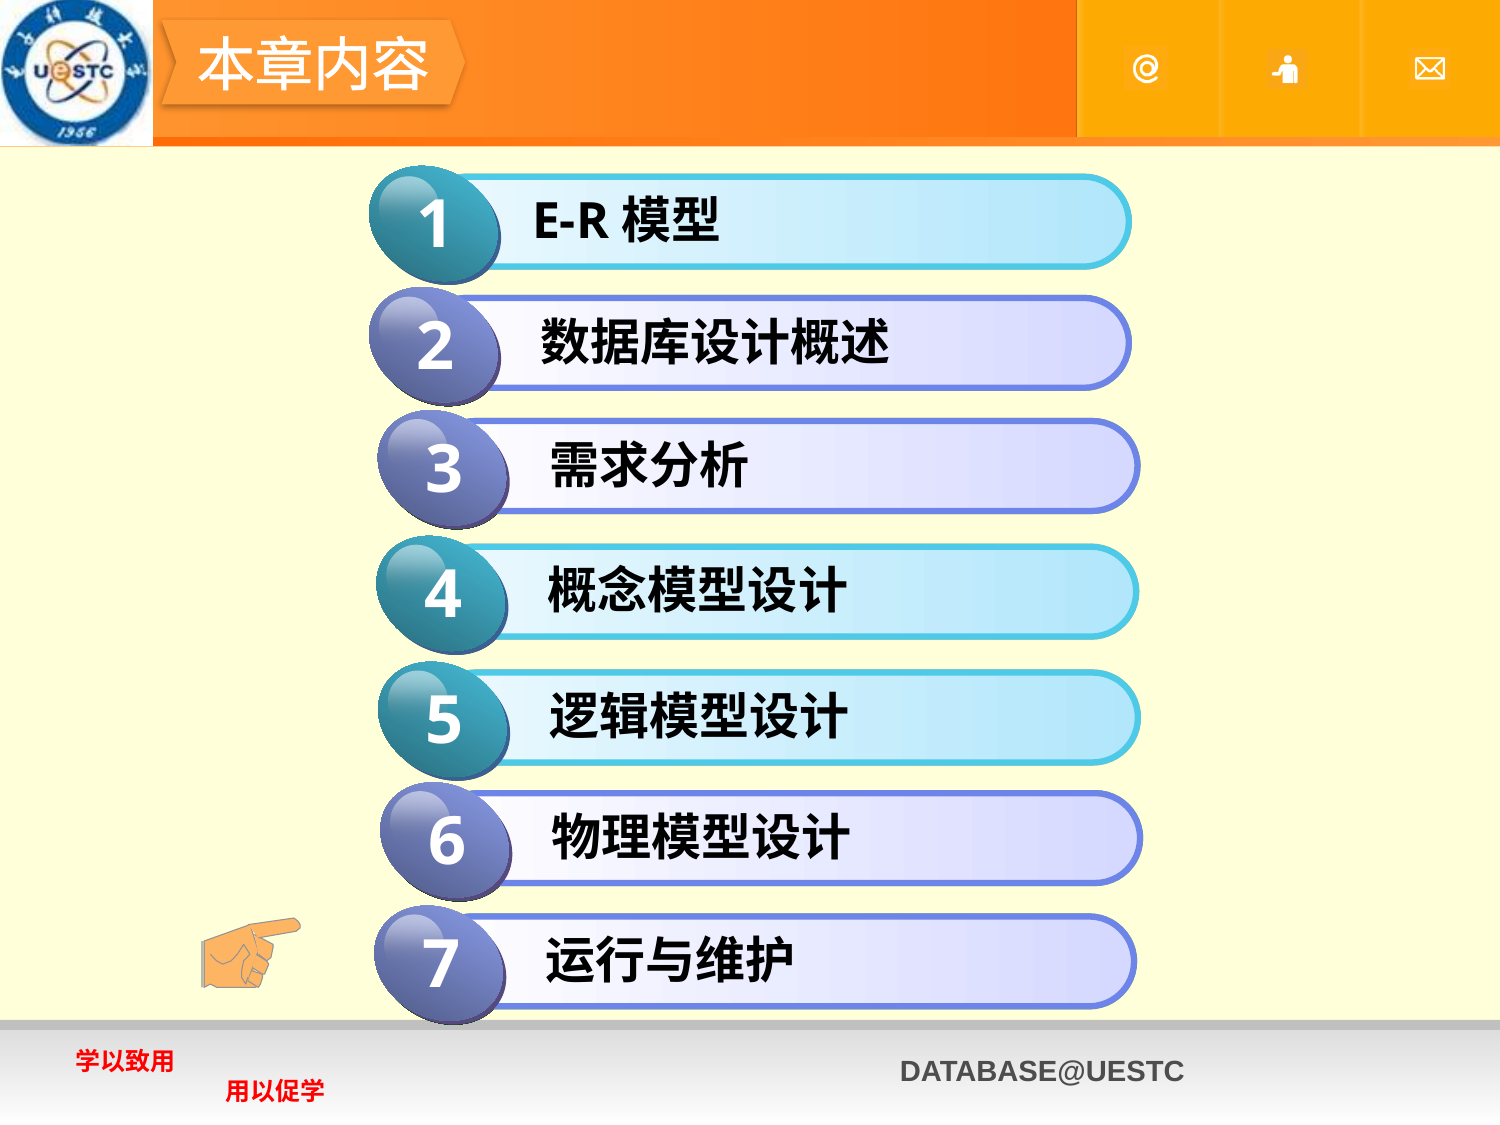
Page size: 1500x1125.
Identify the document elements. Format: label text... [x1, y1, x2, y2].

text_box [373, 538, 1178, 652]
picture [1267, 49, 1307, 89]
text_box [377, 785, 1141, 899]
picture [0, 0, 153, 146]
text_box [375, 664, 1180, 778]
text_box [366, 290, 1130, 404]
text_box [201, 917, 301, 988]
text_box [371, 908, 1135, 1022]
picture [1124, 46, 1168, 90]
text_box 本章内容 [161, 19, 466, 105]
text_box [374, 413, 1138, 527]
picture [1409, 48, 1450, 89]
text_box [366, 168, 1130, 289]
